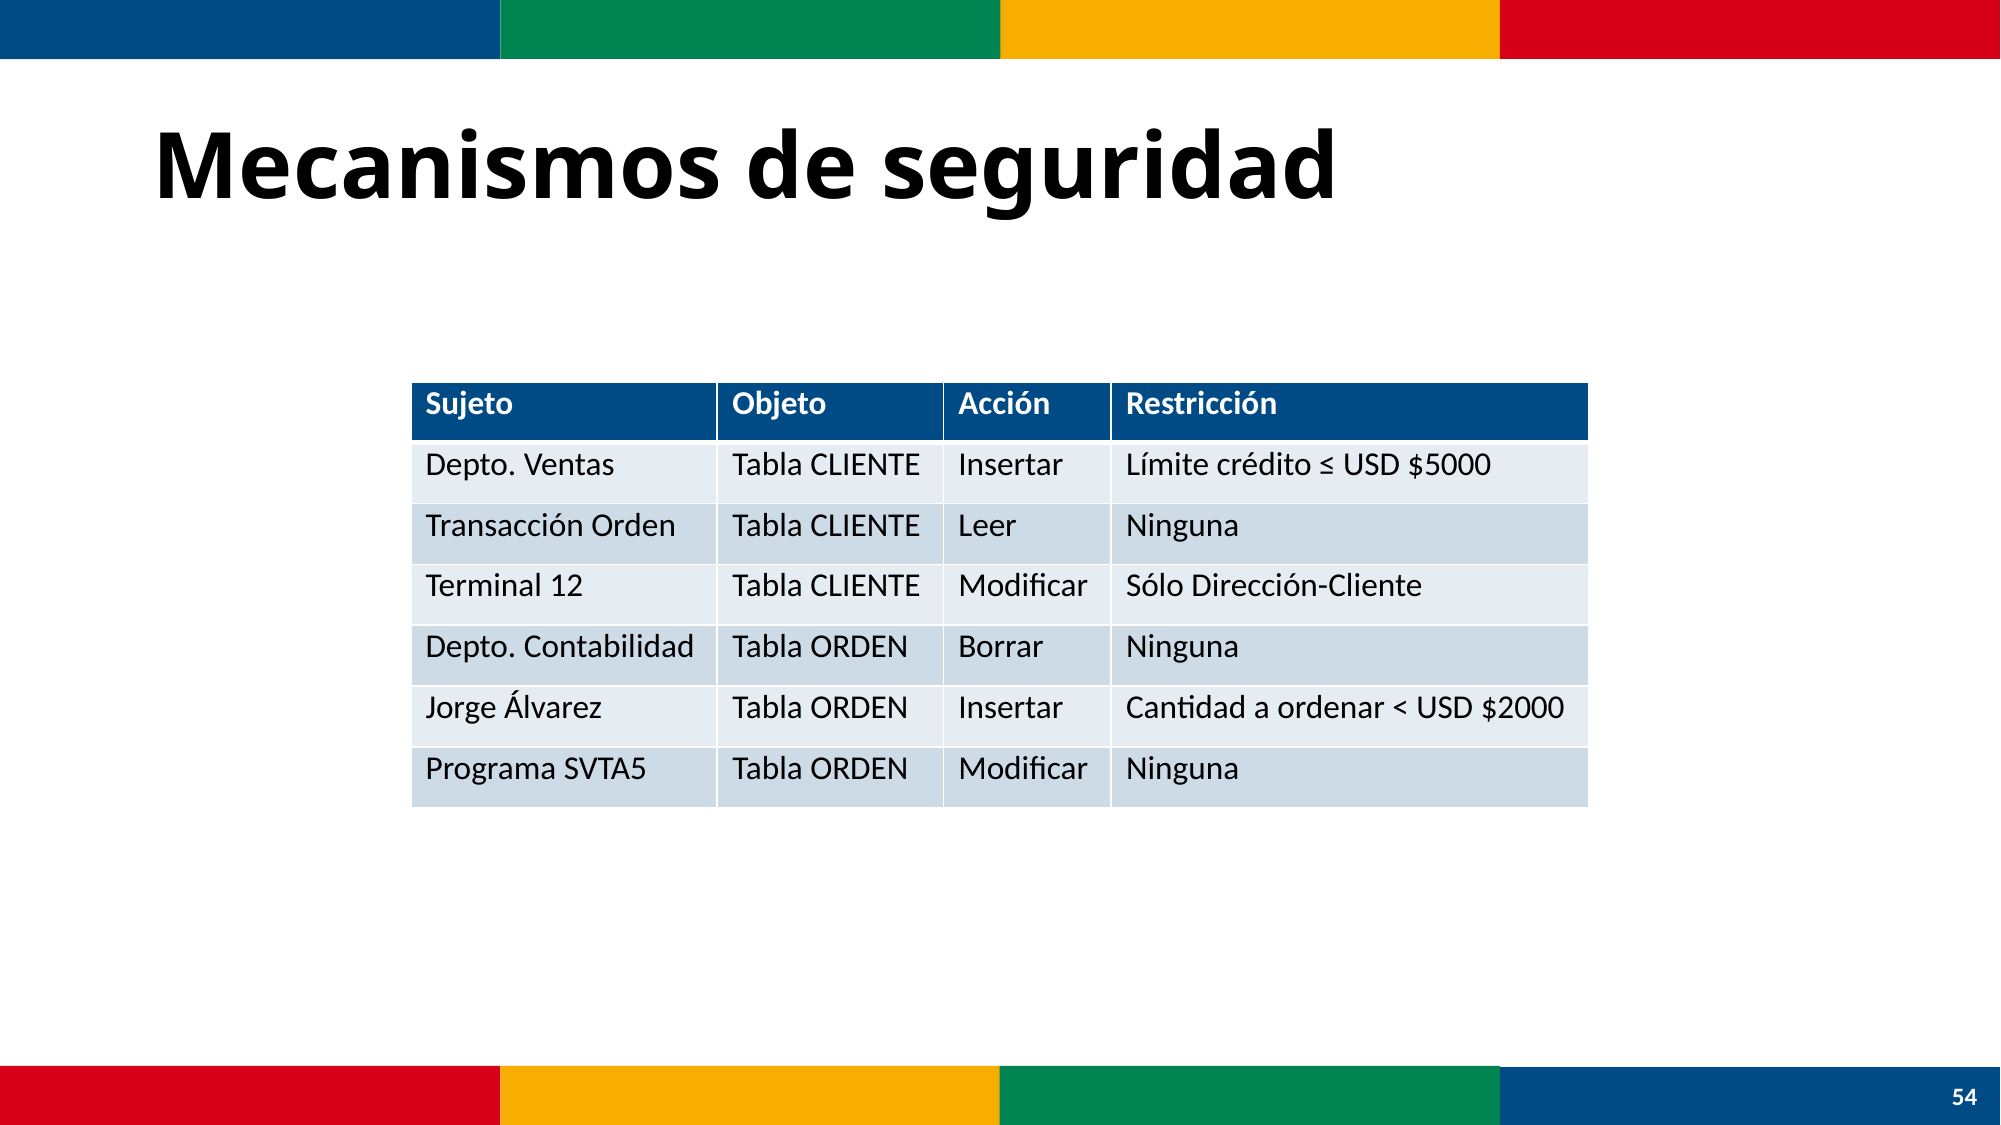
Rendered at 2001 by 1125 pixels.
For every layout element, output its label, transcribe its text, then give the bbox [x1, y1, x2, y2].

table_header Objeto [718, 383, 943, 440]
title Mecanismos de seguridad [137, 59, 1863, 278]
table_cell Borrar [944, 626, 1110, 685]
table_cell Cantidad a ordenar < USD $2000 [1112, 687, 1588, 746]
table_header Acción [944, 383, 1110, 440]
table_cell Modificar [944, 748, 1110, 807]
table_cell Tabla ORDEN [718, 626, 943, 685]
table_cell Programa SVTA5 [412, 748, 716, 807]
table_cell Terminal 12 [412, 565, 716, 624]
table_cell Tabla ORDEN [718, 748, 943, 807]
table_cell Modificar [944, 565, 1110, 624]
table_cell Ninguna [1112, 626, 1588, 685]
table_cell Depto. Contabilidad [412, 626, 716, 685]
table_cell Depto. Ventas [412, 445, 716, 503]
table_cell Insertar [944, 445, 1110, 503]
table_cell Sólo Dirección-Cliente [1112, 565, 1588, 624]
table_cell Tabla ORDEN [718, 687, 943, 746]
table_header Sujeto [412, 383, 716, 440]
table_cell Tabla CLIENTE [718, 565, 943, 624]
table_cell Límite crédito ≤ USD $5000 [1112, 445, 1588, 503]
table_header Restricción [1112, 383, 1588, 440]
slide_number 54 [1930, 1065, 2000, 1125]
table_cell Leer [944, 504, 1110, 564]
table_cell Transacción Orden [412, 504, 716, 564]
table_cell Jorge Álvarez [412, 687, 716, 746]
table_cell Ninguna [1112, 748, 1588, 807]
table_cell Tabla CLIENTE [718, 445, 943, 503]
table_cell Insertar [944, 687, 1110, 746]
table_cell Tabla CLIENTE [718, 504, 943, 564]
table_cell Ninguna [1112, 504, 1588, 564]
